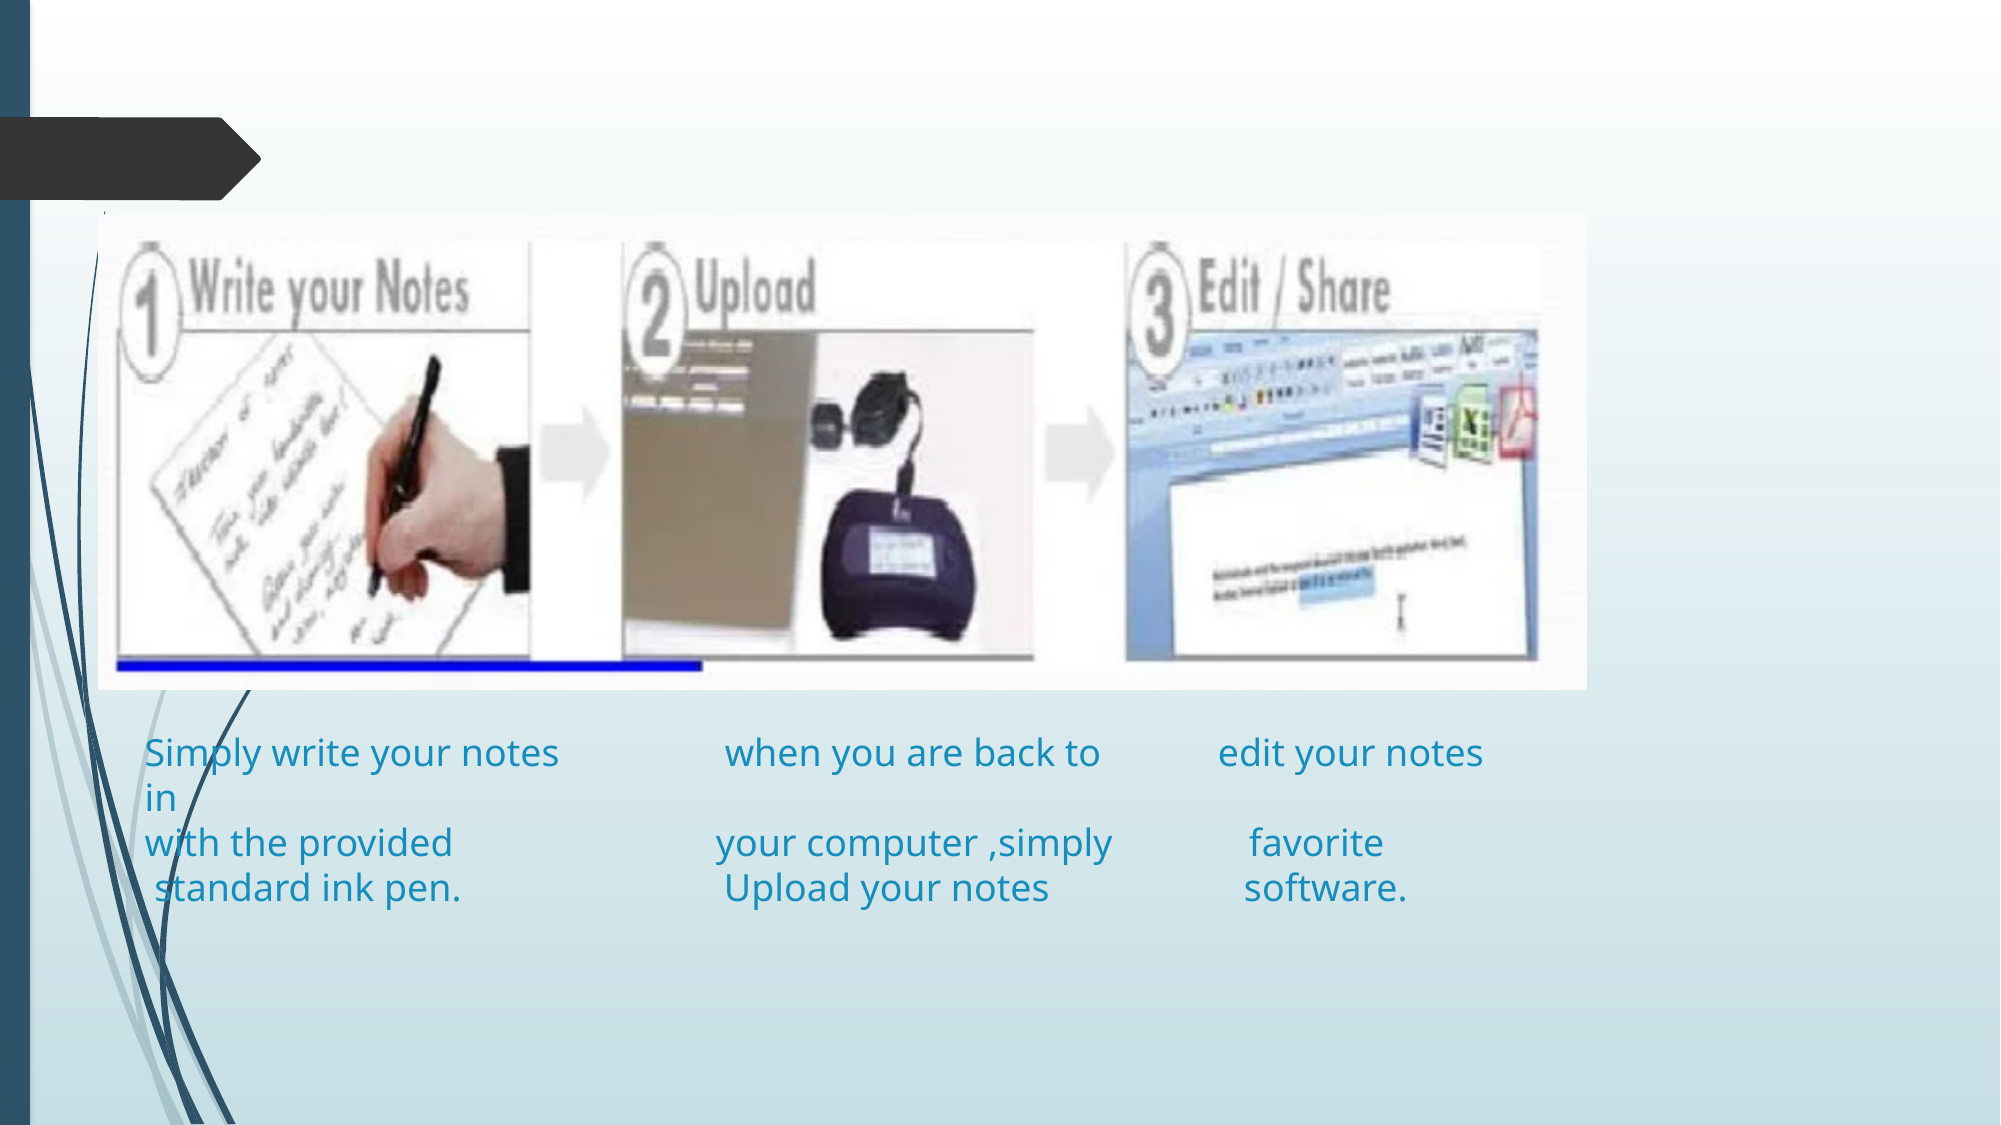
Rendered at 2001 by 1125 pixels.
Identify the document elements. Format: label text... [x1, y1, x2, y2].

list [97, 214, 1587, 690]
title Simply write your notes when you are back to edit your notes in with the provided your computer ,simply favorite standard ink pen. Upload your notes software. [129, 721, 1540, 1066]
